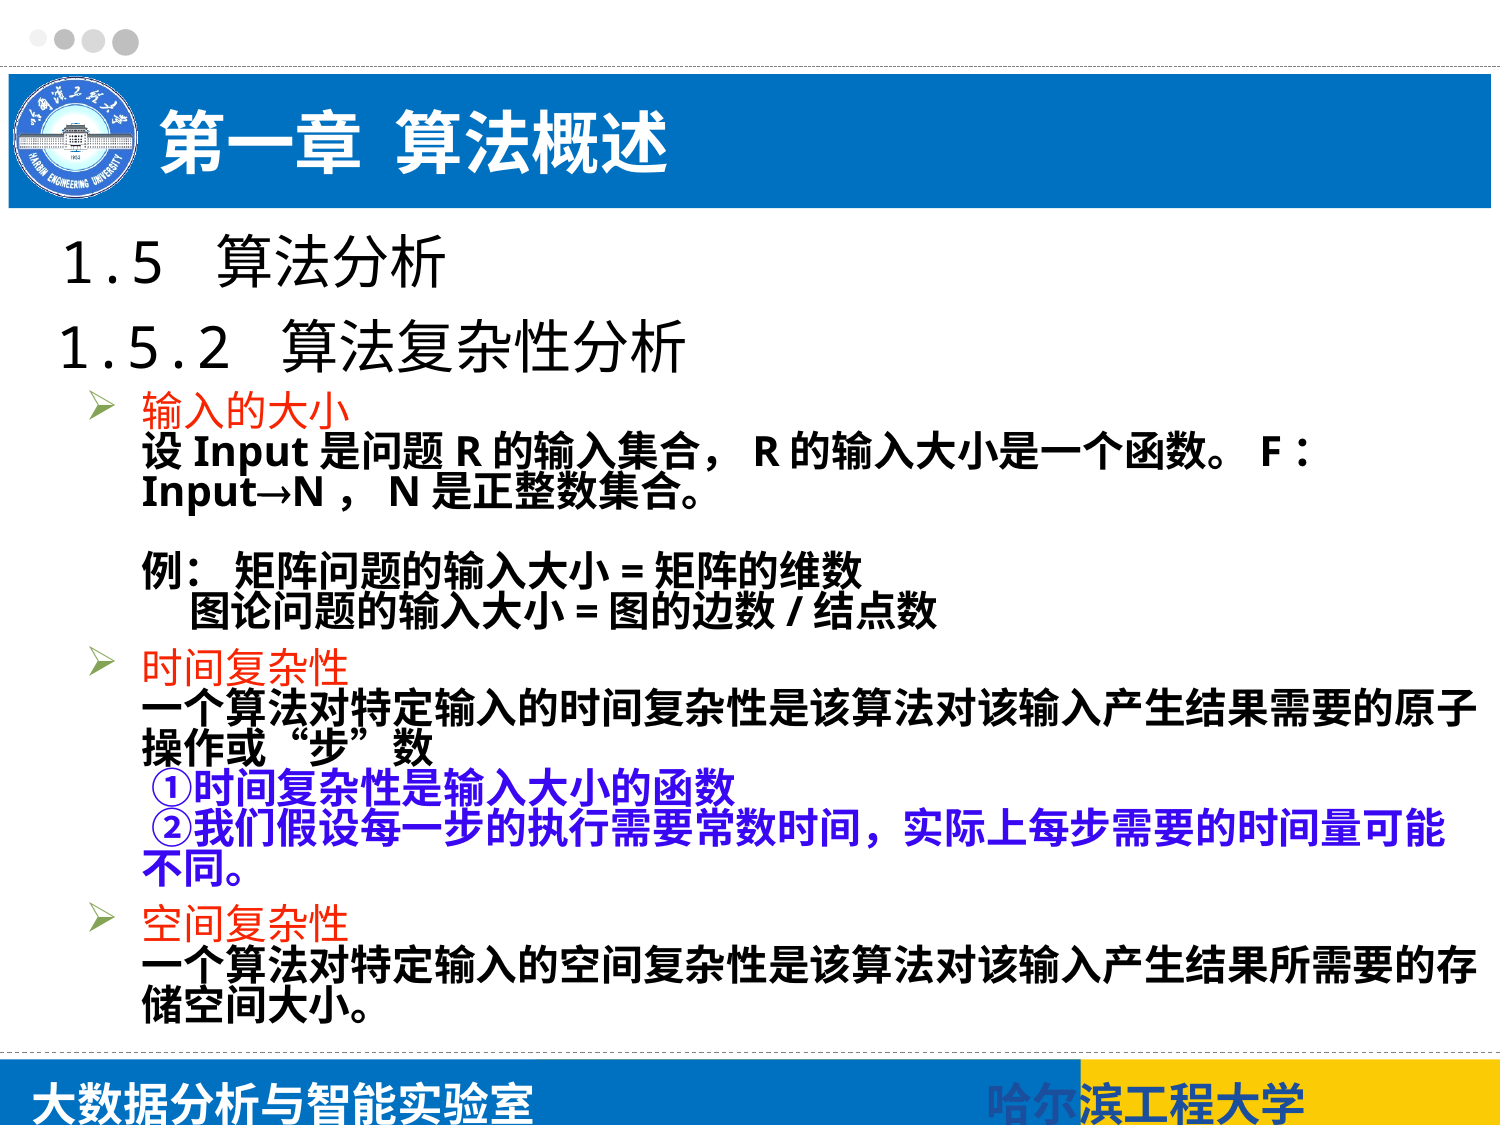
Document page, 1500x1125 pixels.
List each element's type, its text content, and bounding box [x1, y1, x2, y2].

text_box 1.5.2 算法复杂性分析 [41, 302, 703, 388]
title 第一章 算法概述 [142, 76, 1425, 207]
text_box 输入的大小 设Input是问题R的输入集合，R的输入大小是一个函数。F：InputN，N是正整数集合。 例： 矩阵问题的输入大小=矩阵的维数 图论问题的输入大小=图的边数/结点数 时间复杂性 一个算法对特定输入的时间复杂性是该算法对该输入产生结果需要的原子操作或“步”数 ①时间复杂性是输入大小的函数 ②我们假设每一步的执行需要常数时间，实际上每步需要的时间量可能不同。 空间复杂性 一个算法对特定输入的空间复杂性是该算法对该输入产生结果所需要的存储空间大小。 [70, 387, 1500, 1079]
text_box 1.5 算法分析 [46, 217, 463, 302]
